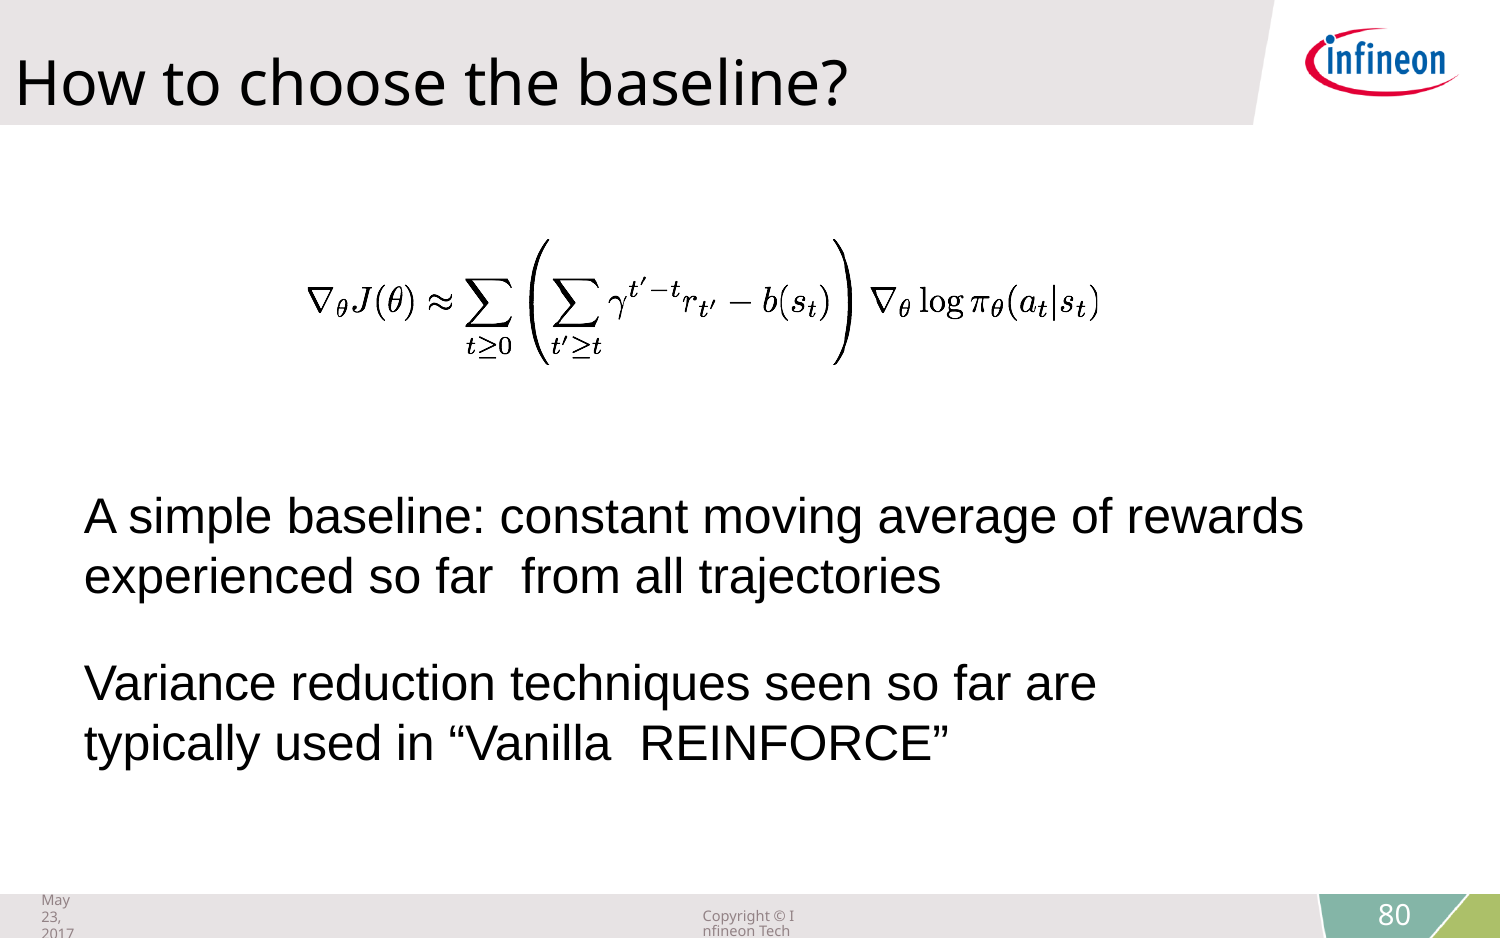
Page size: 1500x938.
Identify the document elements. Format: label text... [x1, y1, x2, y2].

title How to choose the baseline? [12, 0, 938, 118]
slide_number 80 [1364, 895, 1412, 938]
picture [0, 894, 1500, 938]
text_box A simple baseline: constant moving average of rewards experienced so far from all trajectories Variance reduction techniques seen so far are typically used in “Vanilla REINFORCE” [81, 481, 1324, 771]
text_box [307, 238, 1098, 365]
footer Copyright © Infineon Technologies AG 2018. All rights reserved. [702, 895, 798, 938]
picture [0, 0, 1500, 125]
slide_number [41, 895, 89, 938]
